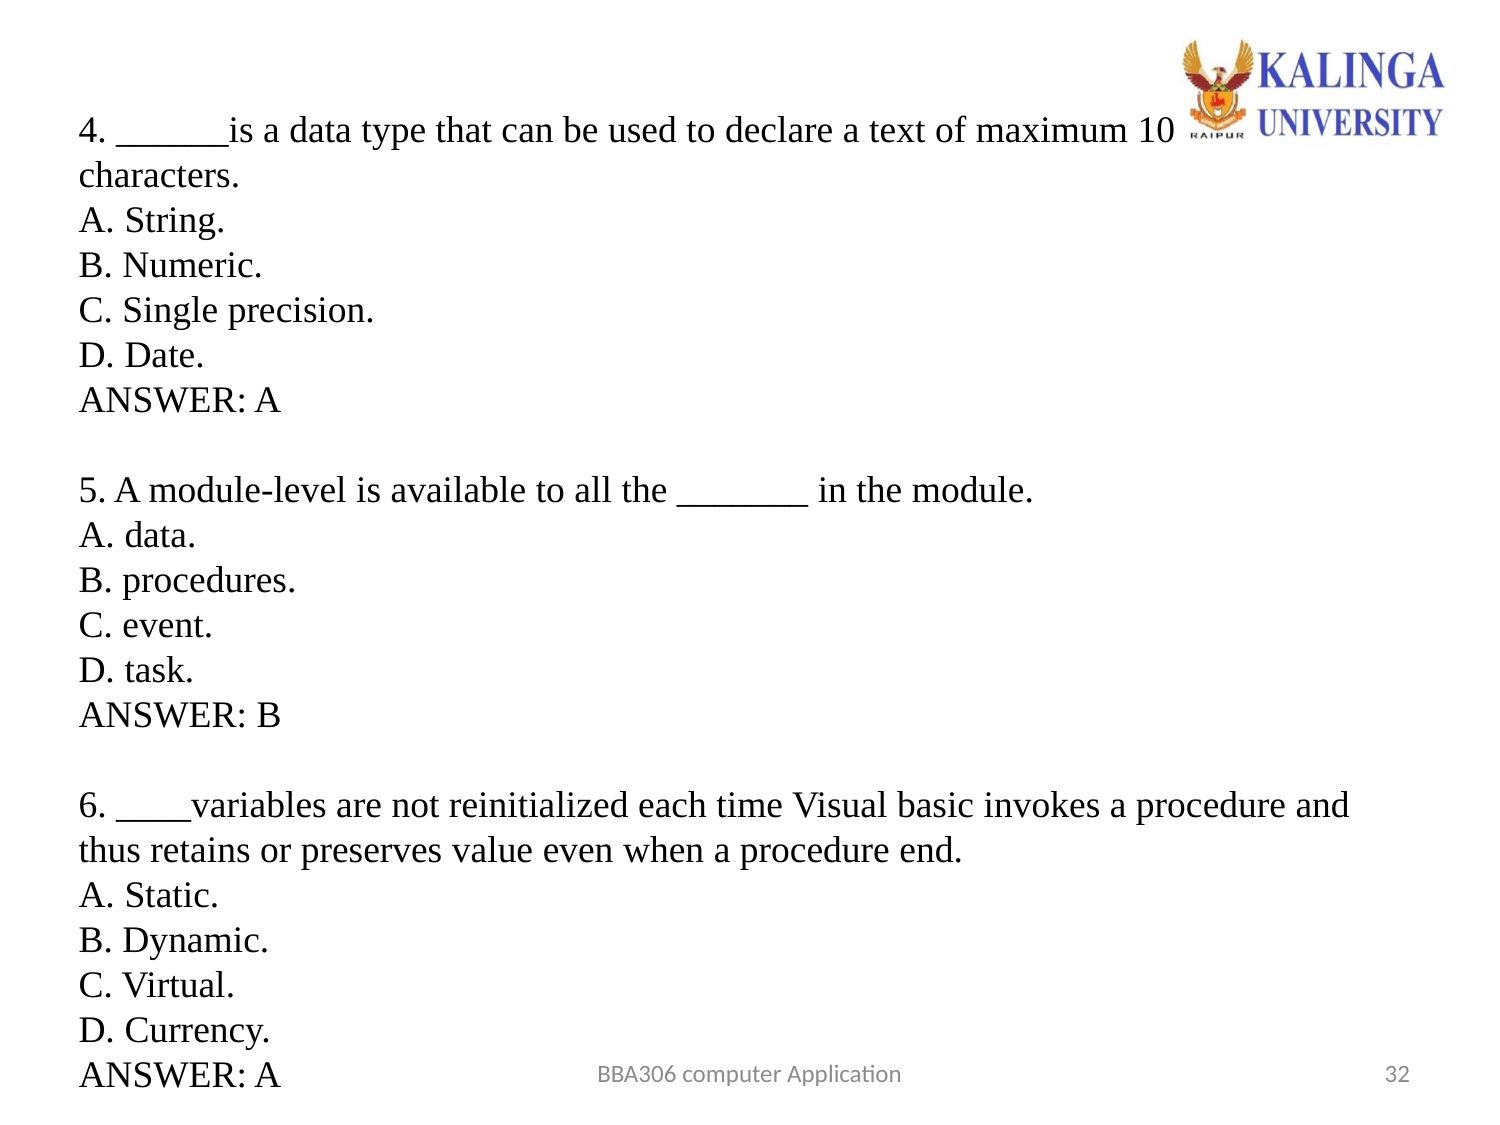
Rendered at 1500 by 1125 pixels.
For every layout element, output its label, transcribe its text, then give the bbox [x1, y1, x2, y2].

picture [1174, 37, 1455, 151]
text_box 4. ______is a data type that can be used to declare a text of maximum 10 million characters. A. String. B. Numeric. C. Single precision. D. Date. ANSWER: A 5. A module-level is available to all the _______ in the module. A. data. B. procedures. C. event. D. task. ANSWER: B 6. ____variables are not reinitialized each time Visual basic invokes a procedure and thus retains or preserves value even when a procedure end. A. Static. B. Dynamic. C. Virtual. D. Currency. ANSWER: A [63, 97, 1384, 1102]
slide_number 32 [1074, 1042, 1425, 1103]
